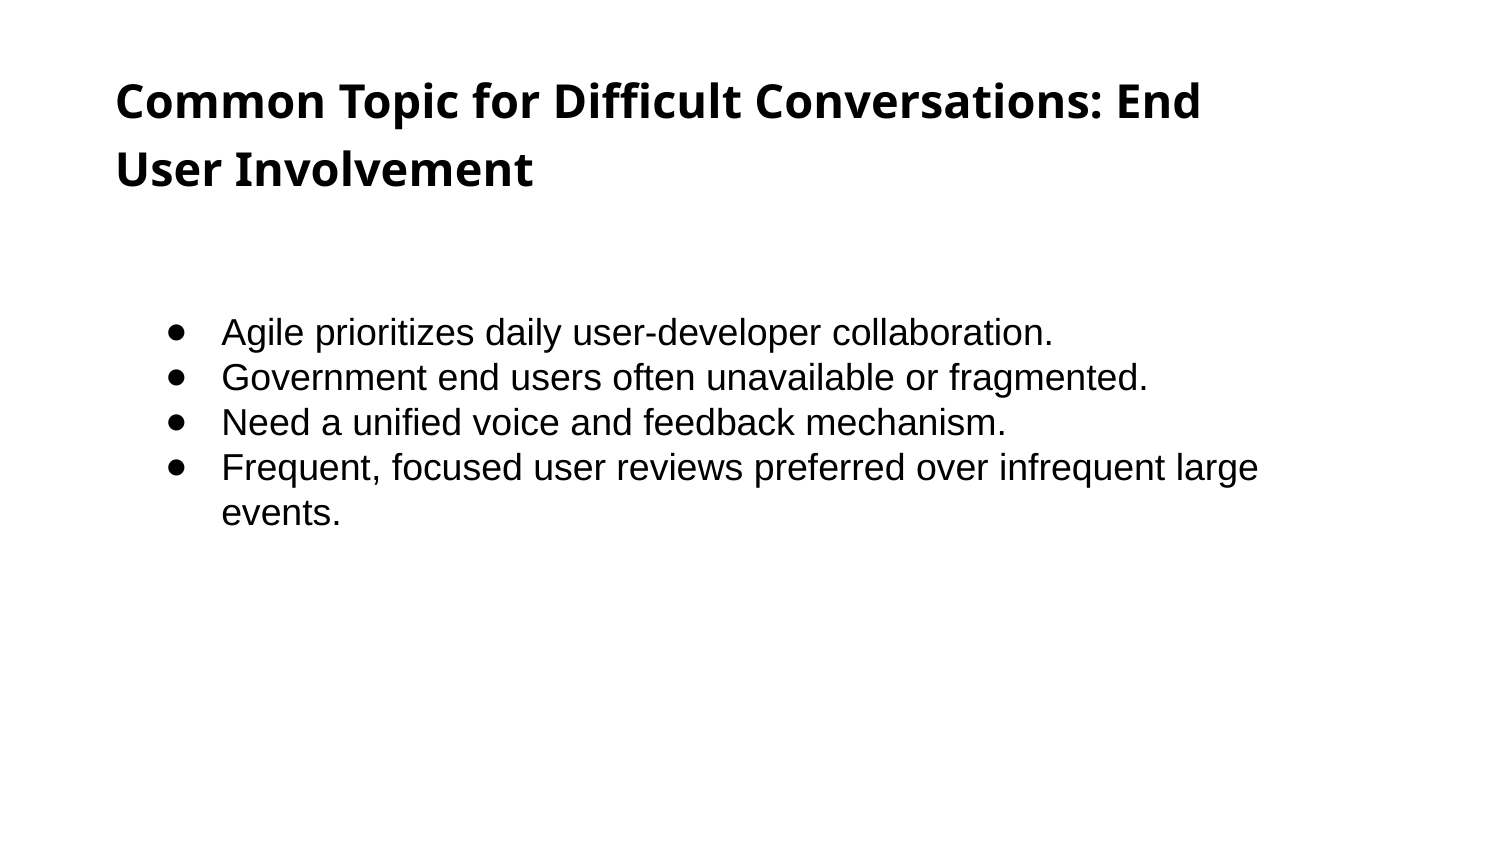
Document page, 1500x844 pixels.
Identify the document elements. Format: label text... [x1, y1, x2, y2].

text_box Agile prioritizes daily user-developer collaboration. Government end users often unavailable or fragmented. Need a unified voice and feedback mechanism. Frequent, focused user reviews preferred over infrequent large events. [131, 293, 1360, 549]
title Common Topic for Difficult Conversations: End User Involvement [99, 99, 1307, 157]
text_box [99, 157, 655, 213]
